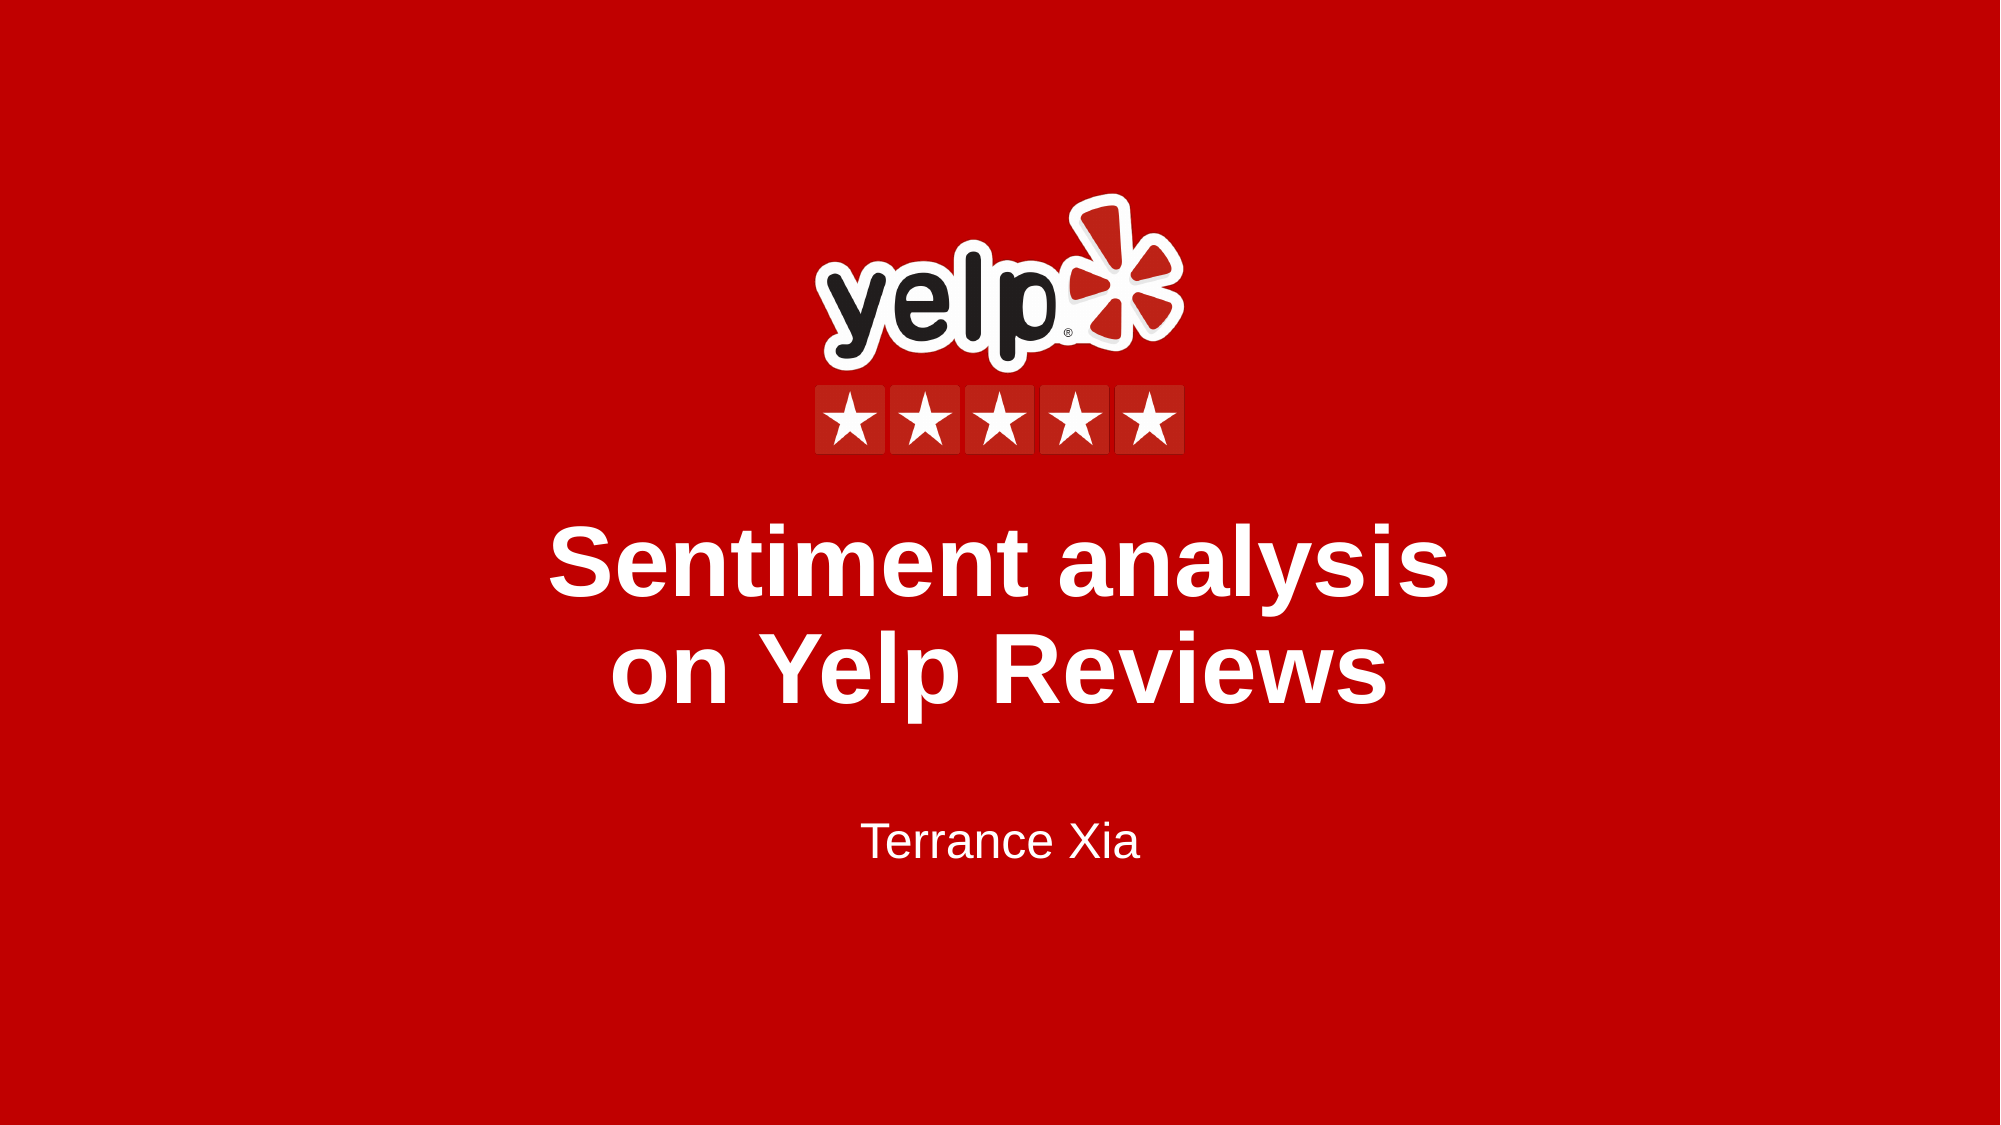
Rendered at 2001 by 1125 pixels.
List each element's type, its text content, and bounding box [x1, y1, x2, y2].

picture [814, 191, 1186, 457]
text_box Sentiment analysis on Yelp Reviews [468, 502, 1532, 807]
text_box Terrance Xia [0, 807, 2000, 877]
